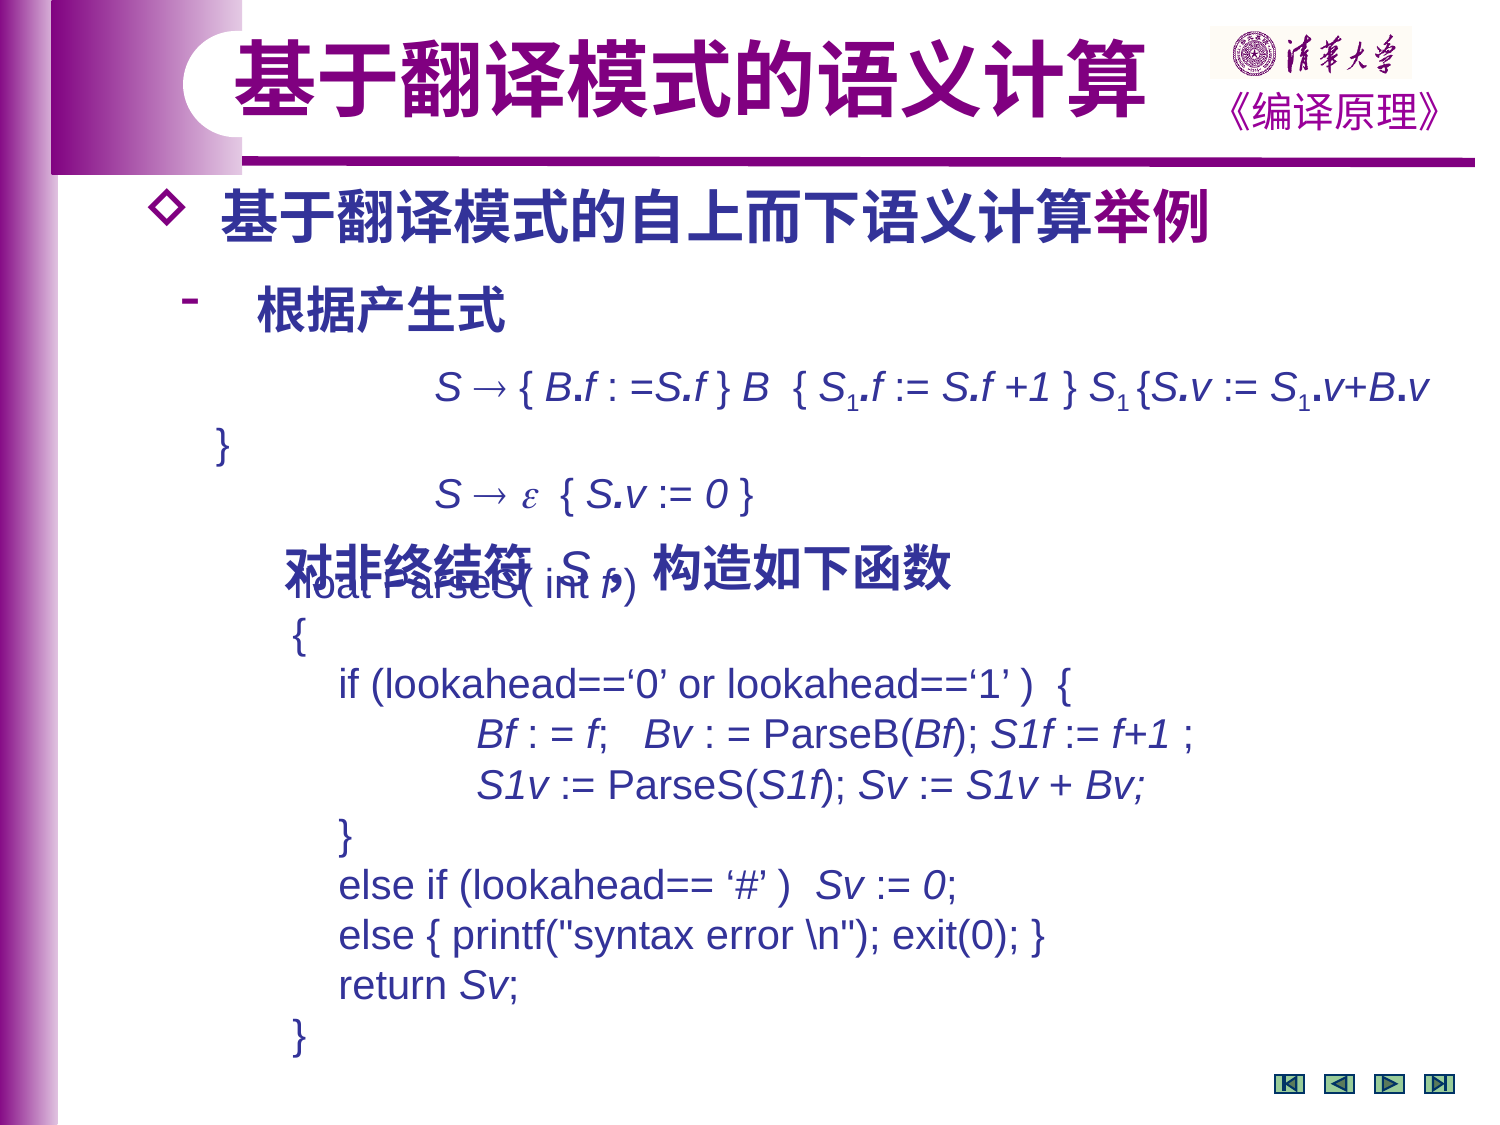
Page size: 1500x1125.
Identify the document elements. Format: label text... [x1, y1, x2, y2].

text_box 基于翻译模式的语义计算 [218, 31, 1187, 136]
text_box 基于翻译模式的自上而下语义计算举例 根据产生式 S  { B.f : =S.f } B { S1.f := S.f +1 } S1 {S.v := S1.v+B.v } S   { S.v := 0 } 对非终结符 S，构造如下函数 [126, 172, 1450, 604]
picture [1210, 26, 1412, 79]
text_box [1274, 1074, 1305, 1093]
text_box [1424, 1074, 1455, 1093]
text_box float ParseS( int f ) { if (lookahead==‘0’ or lookahead==‘1’ ) { Bf : = f; Bv : = ParseB(Bf); S1f := f+1 ; S1v := ParseS(S1f); Sv := S1v + Bv; } else if (lookahead== ‘#’ ) Sv := 0; else { printf("syntax error \n"); exit(0); } return Sv; } [277, 549, 1338, 1065]
text_box [1374, 1074, 1405, 1093]
text_box [1324, 1074, 1355, 1093]
